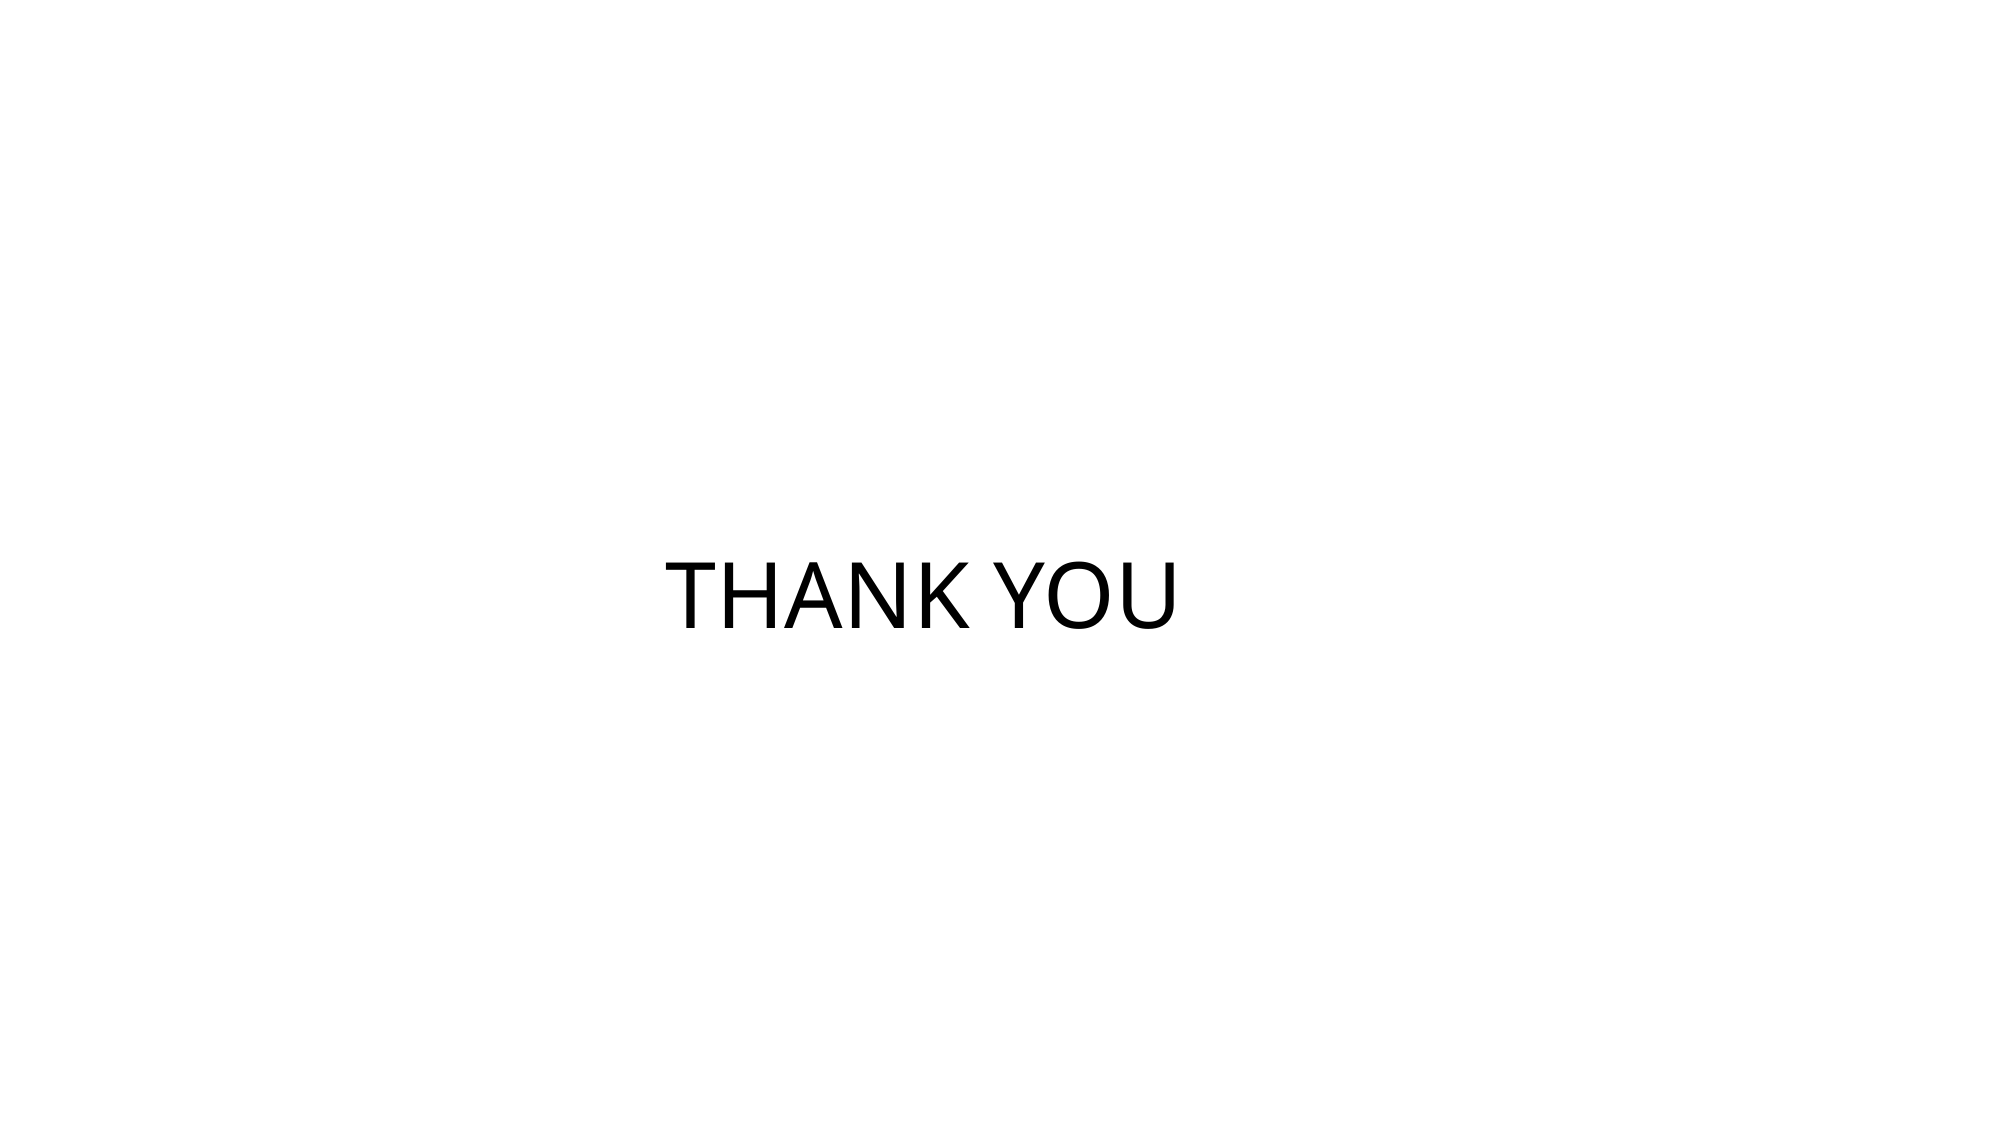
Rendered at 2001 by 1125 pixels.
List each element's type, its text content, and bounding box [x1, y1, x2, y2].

title THANK YOU [650, 490, 1310, 708]
